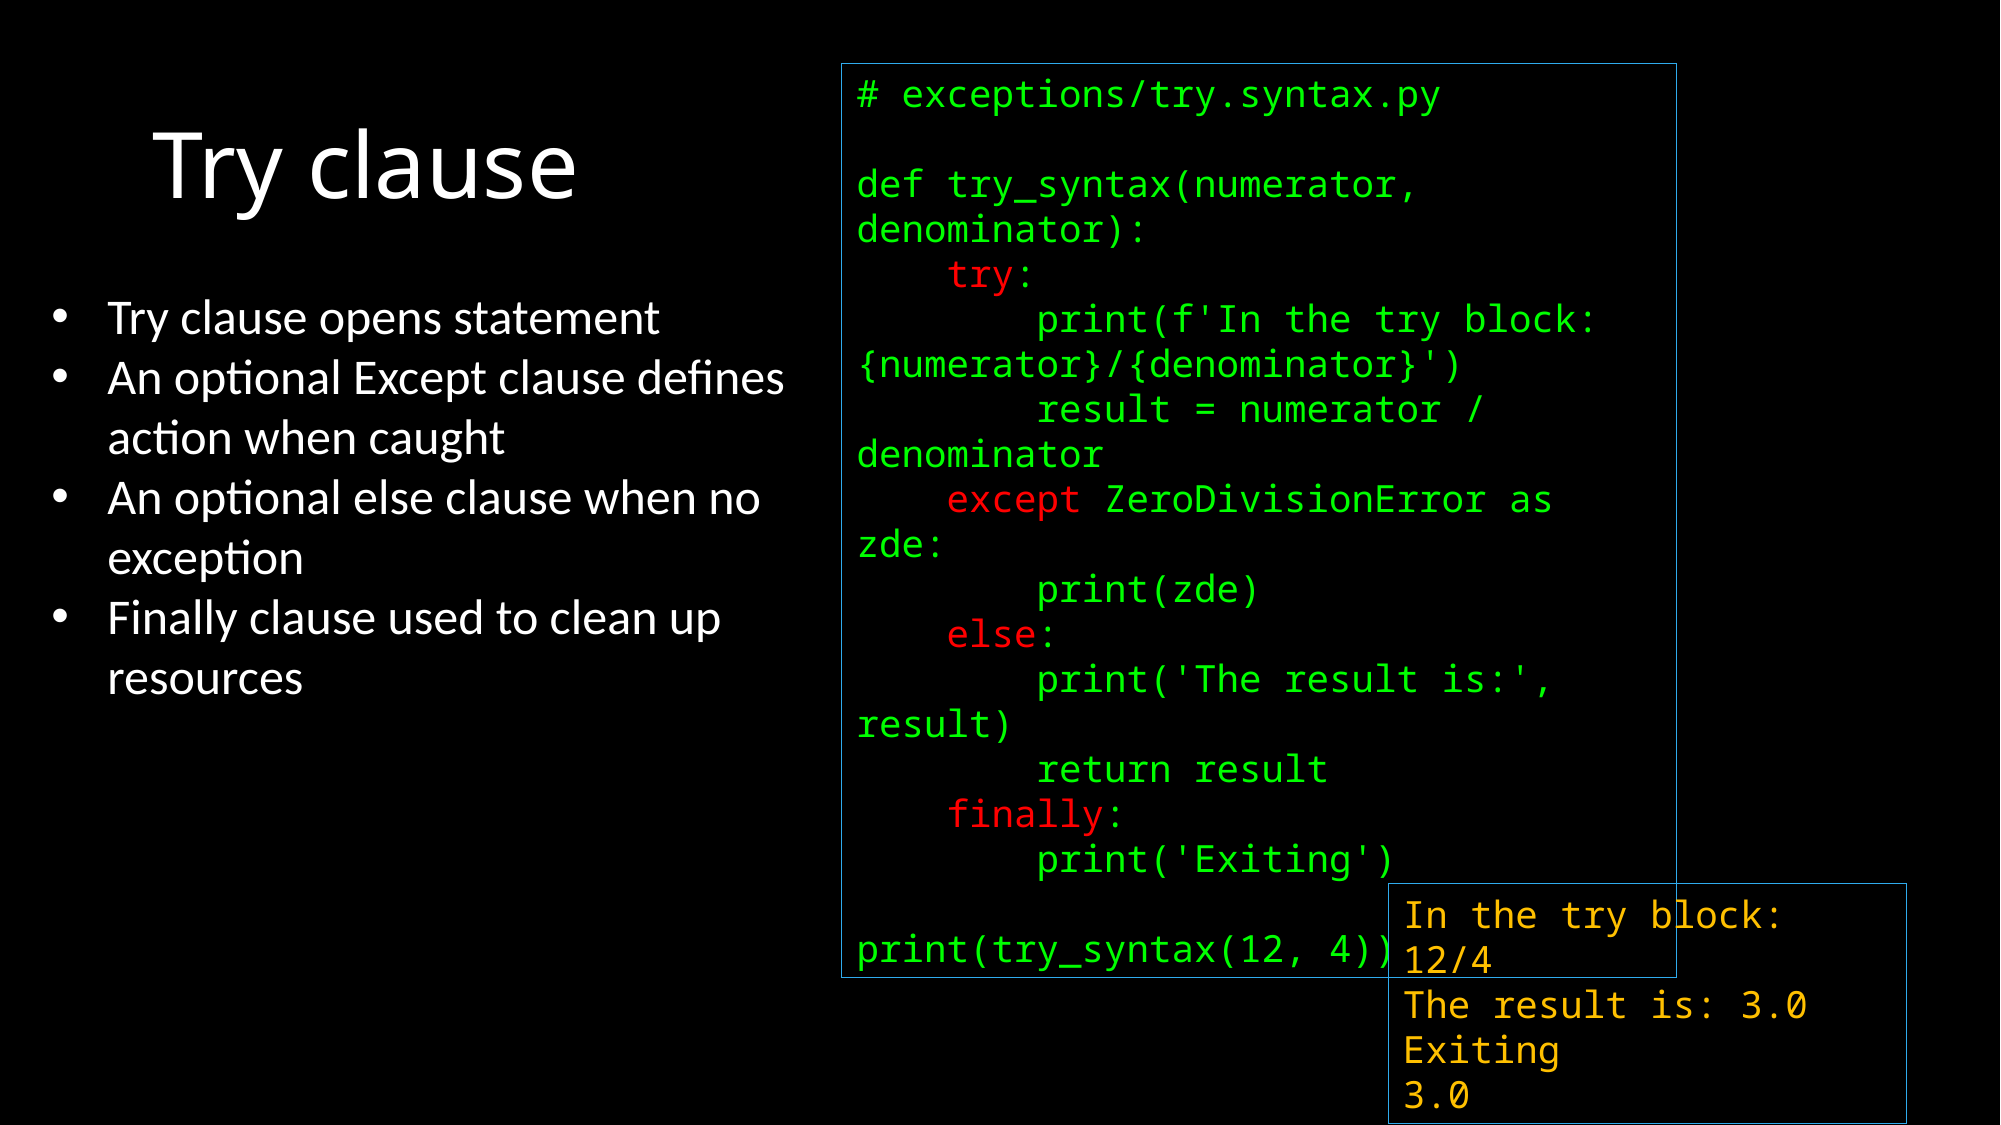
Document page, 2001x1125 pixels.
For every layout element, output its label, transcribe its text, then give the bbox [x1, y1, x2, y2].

text_box # exceptions/try.syntax.py def try_syntax(numerator, denominator): try: print(f'In the try block: {numerator}/{denominator}') result = numerator / denominator except ZeroDivisionError as zde: print(zde) else: print('The result is:', result) return result finally: print('Exiting') print(try_syntax(12, 4)) [841, 63, 1677, 978]
text_box Try clause opens statement An optional Except clause defines action when caught An optional else clause when no exception Finally clause used to clean up resources [36, 277, 827, 773]
title Try clause [137, 59, 1863, 278]
text_box In the try block: 12/4 The result is: 3.0 Exiting 3.0 [1388, 883, 1907, 1124]
